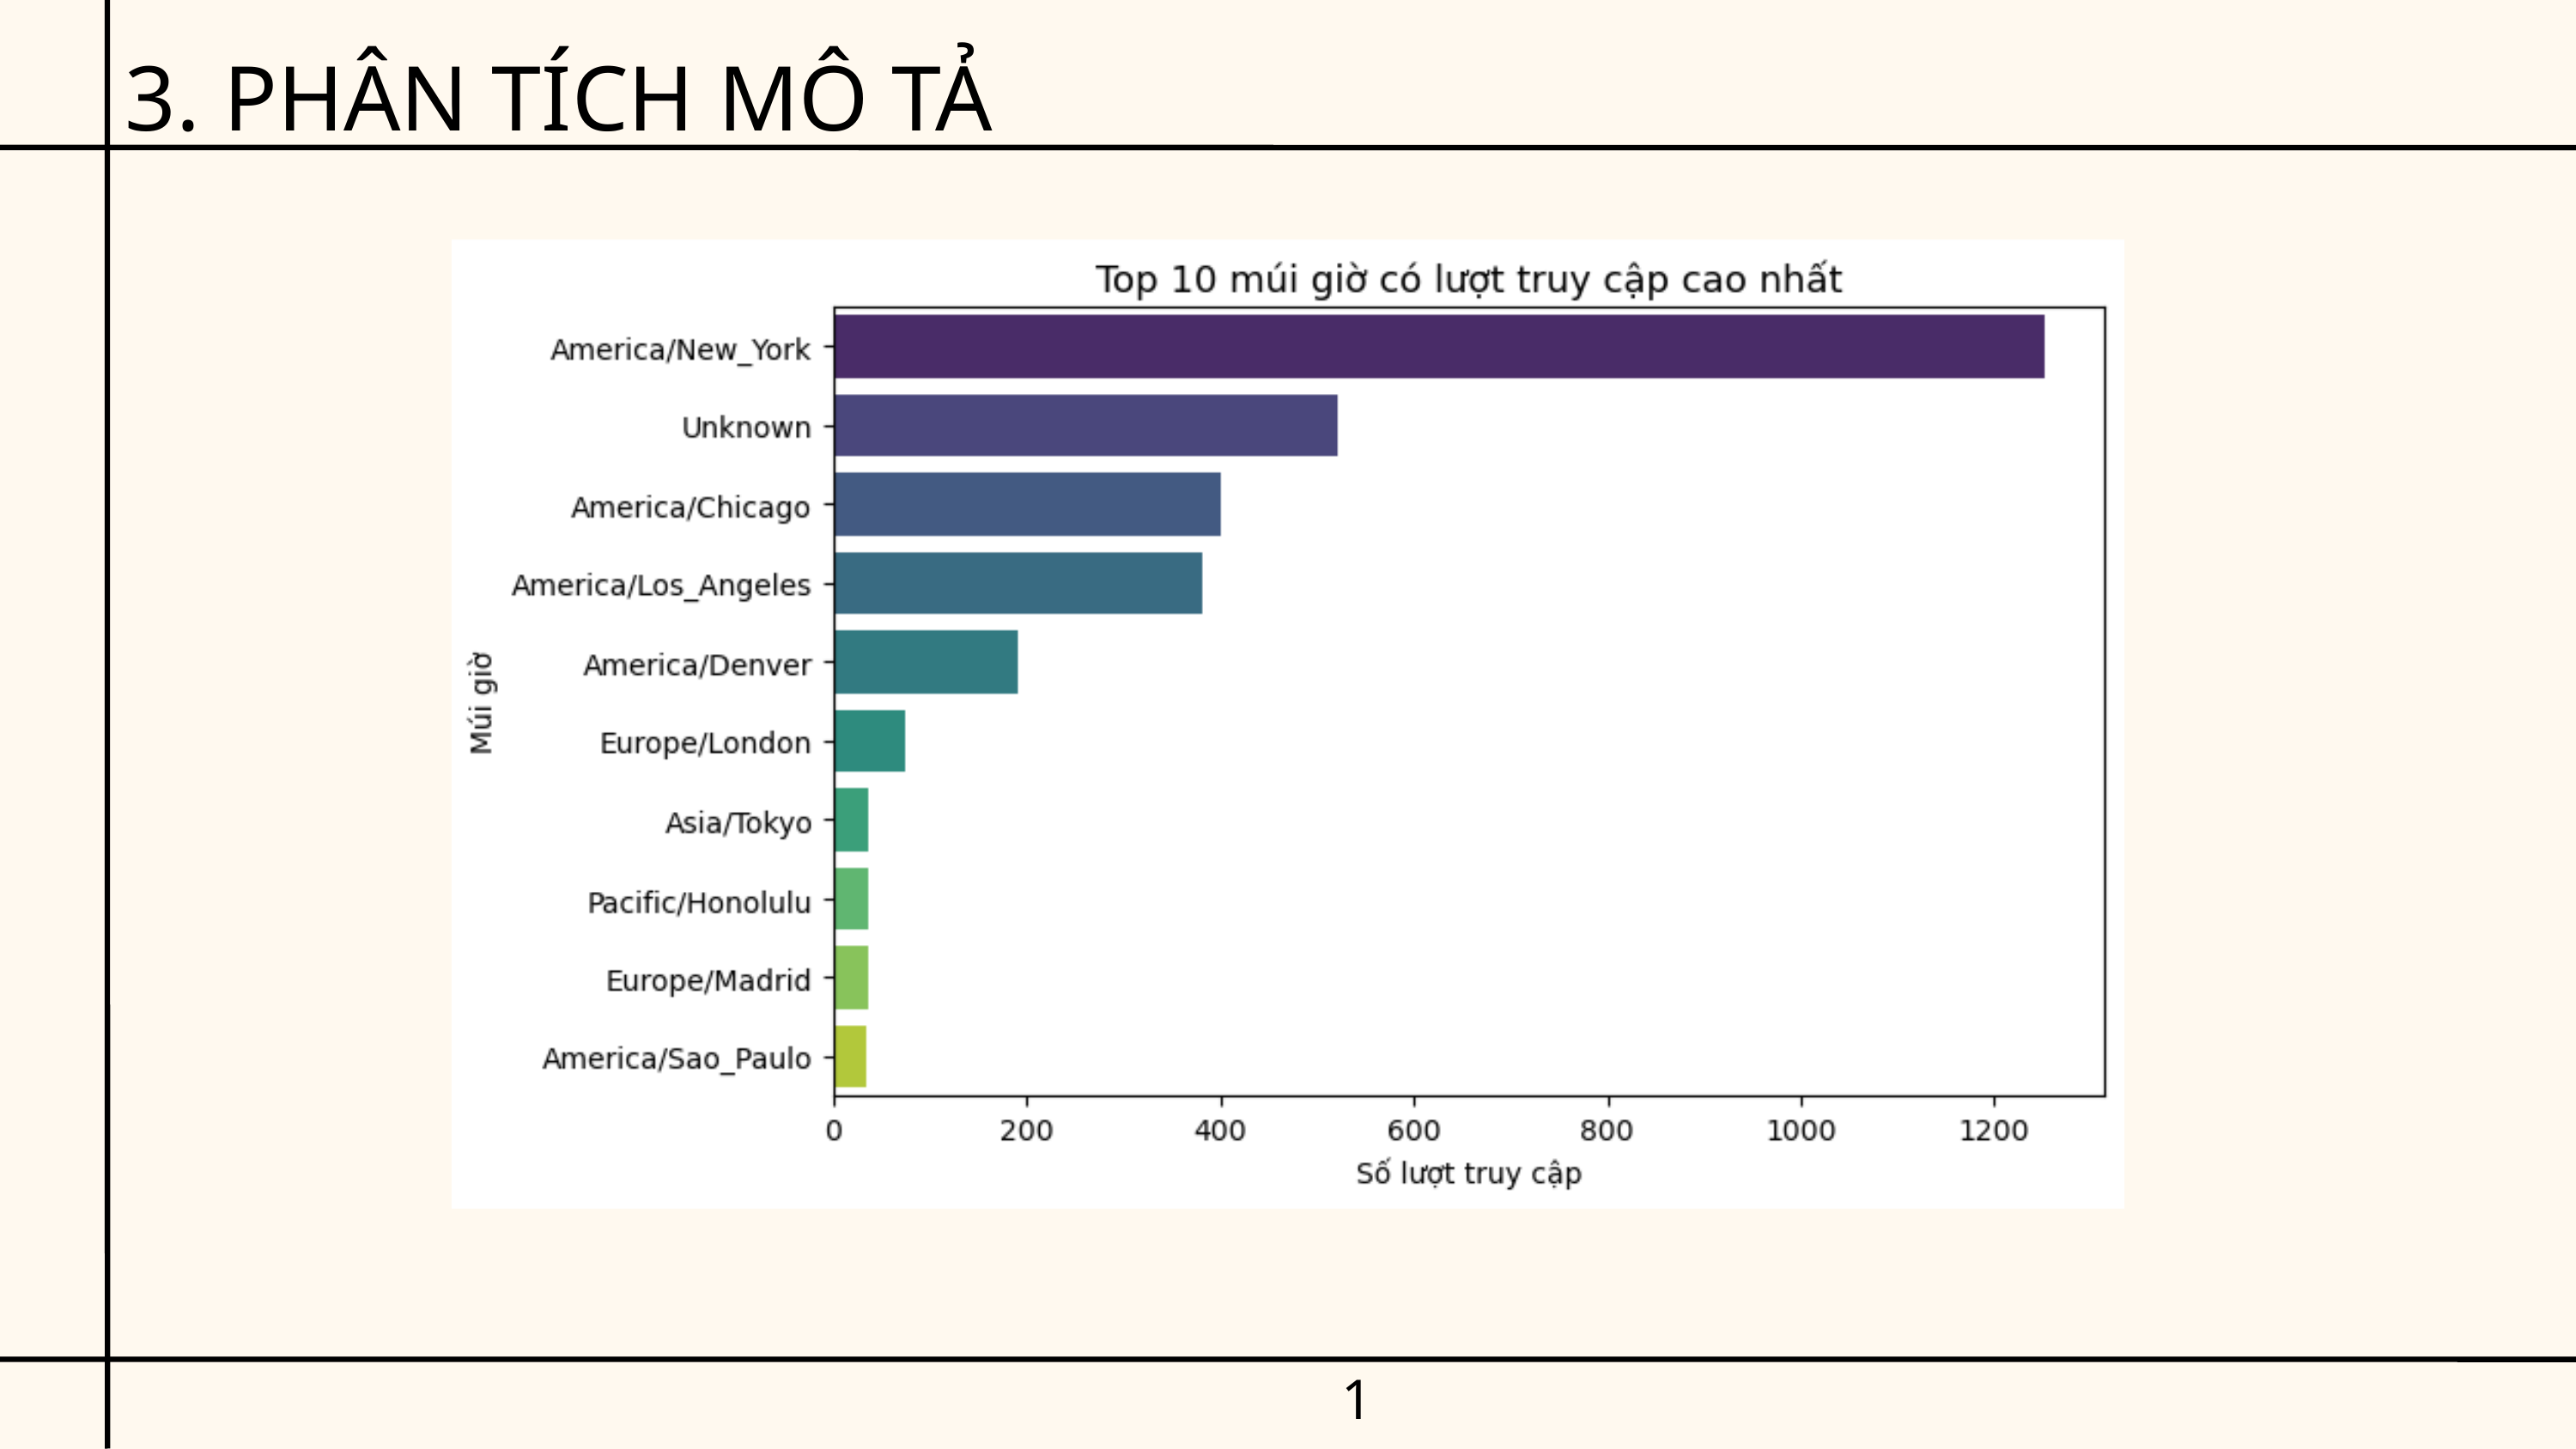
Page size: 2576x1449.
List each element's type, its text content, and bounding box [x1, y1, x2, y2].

text_box 3. PHÂN TÍCH MÔ TẢ [125, 23, 1288, 149]
text_box 11 [1326, 1354, 1389, 1449]
text_box [451, 239, 2125, 1209]
